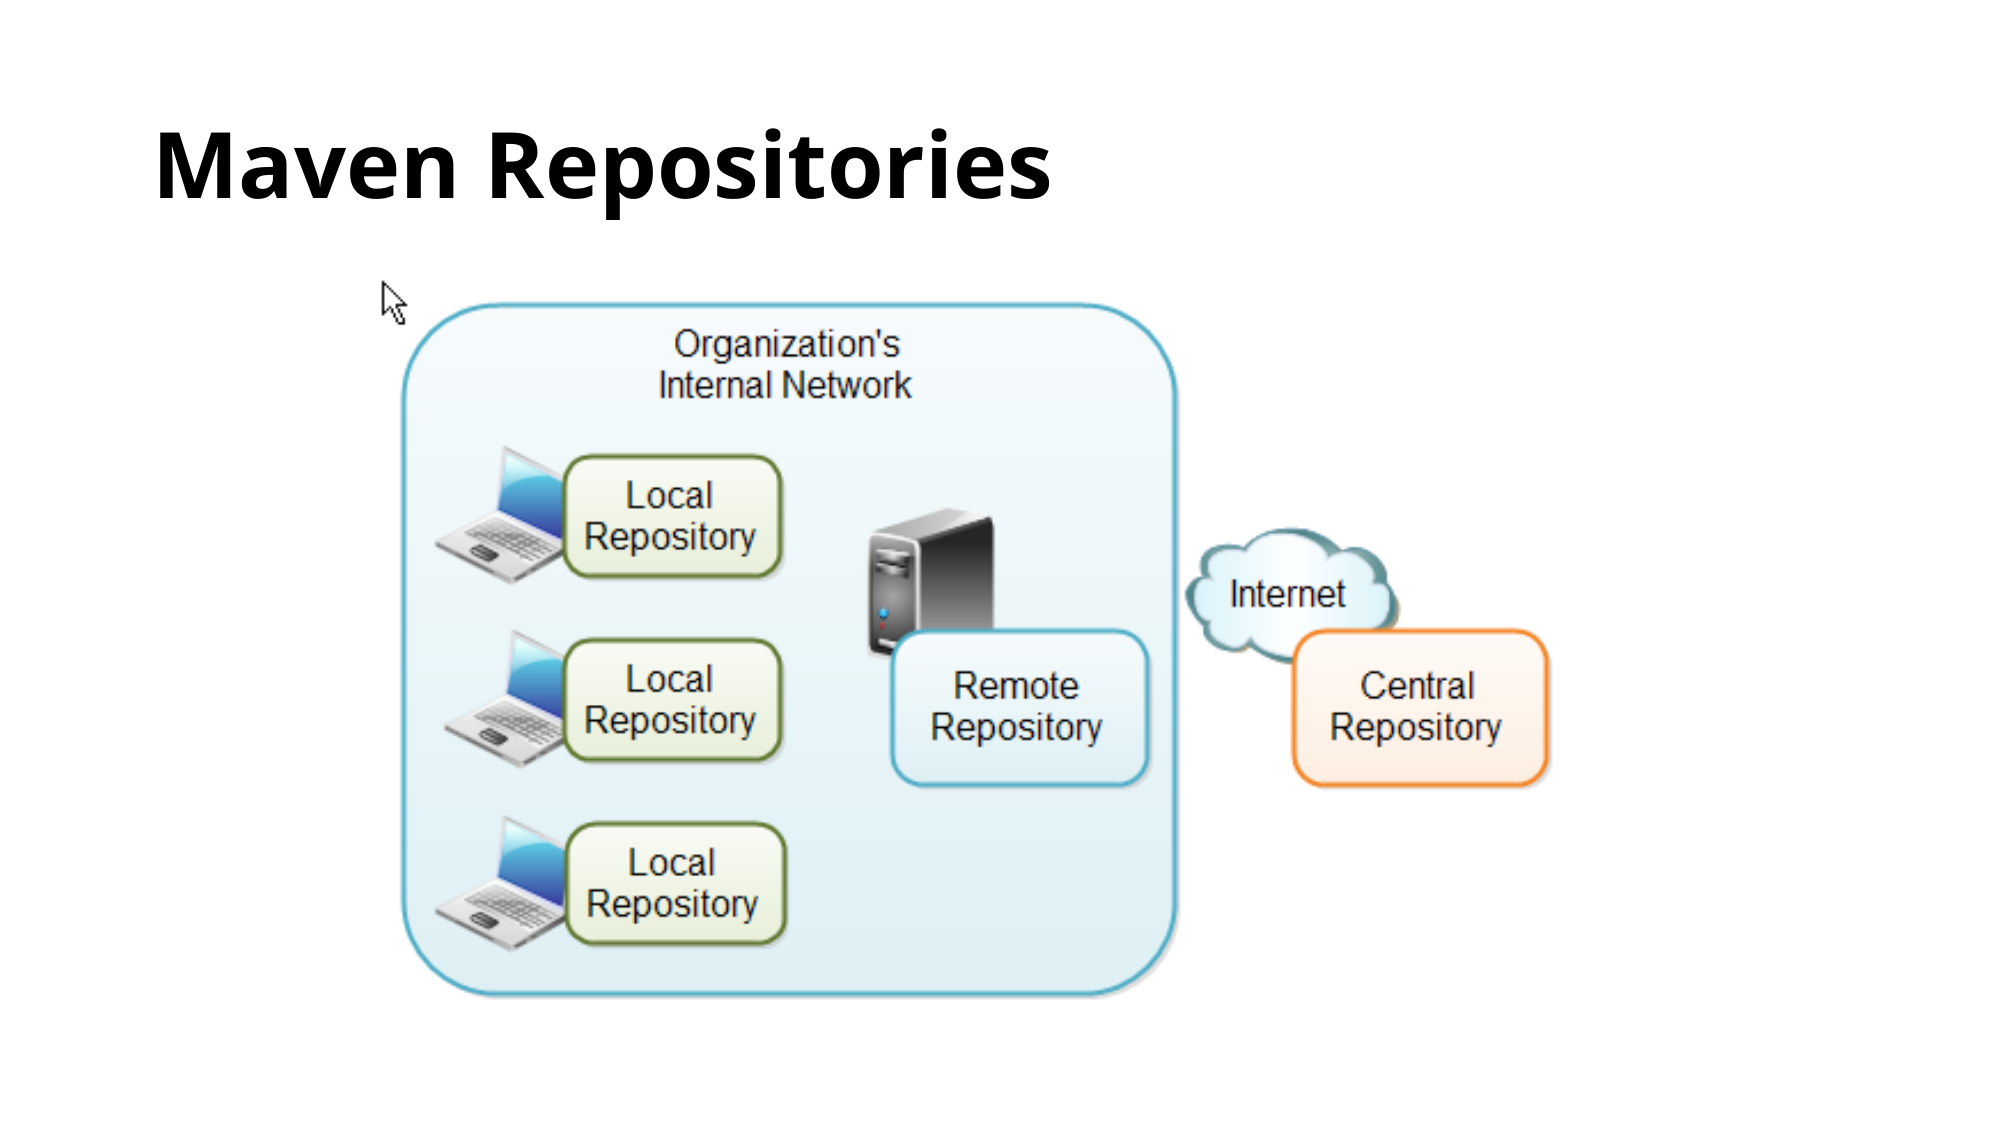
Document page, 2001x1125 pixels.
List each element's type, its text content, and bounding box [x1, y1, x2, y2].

title Maven Repositories [137, 59, 1863, 278]
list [378, 277, 1585, 1023]
